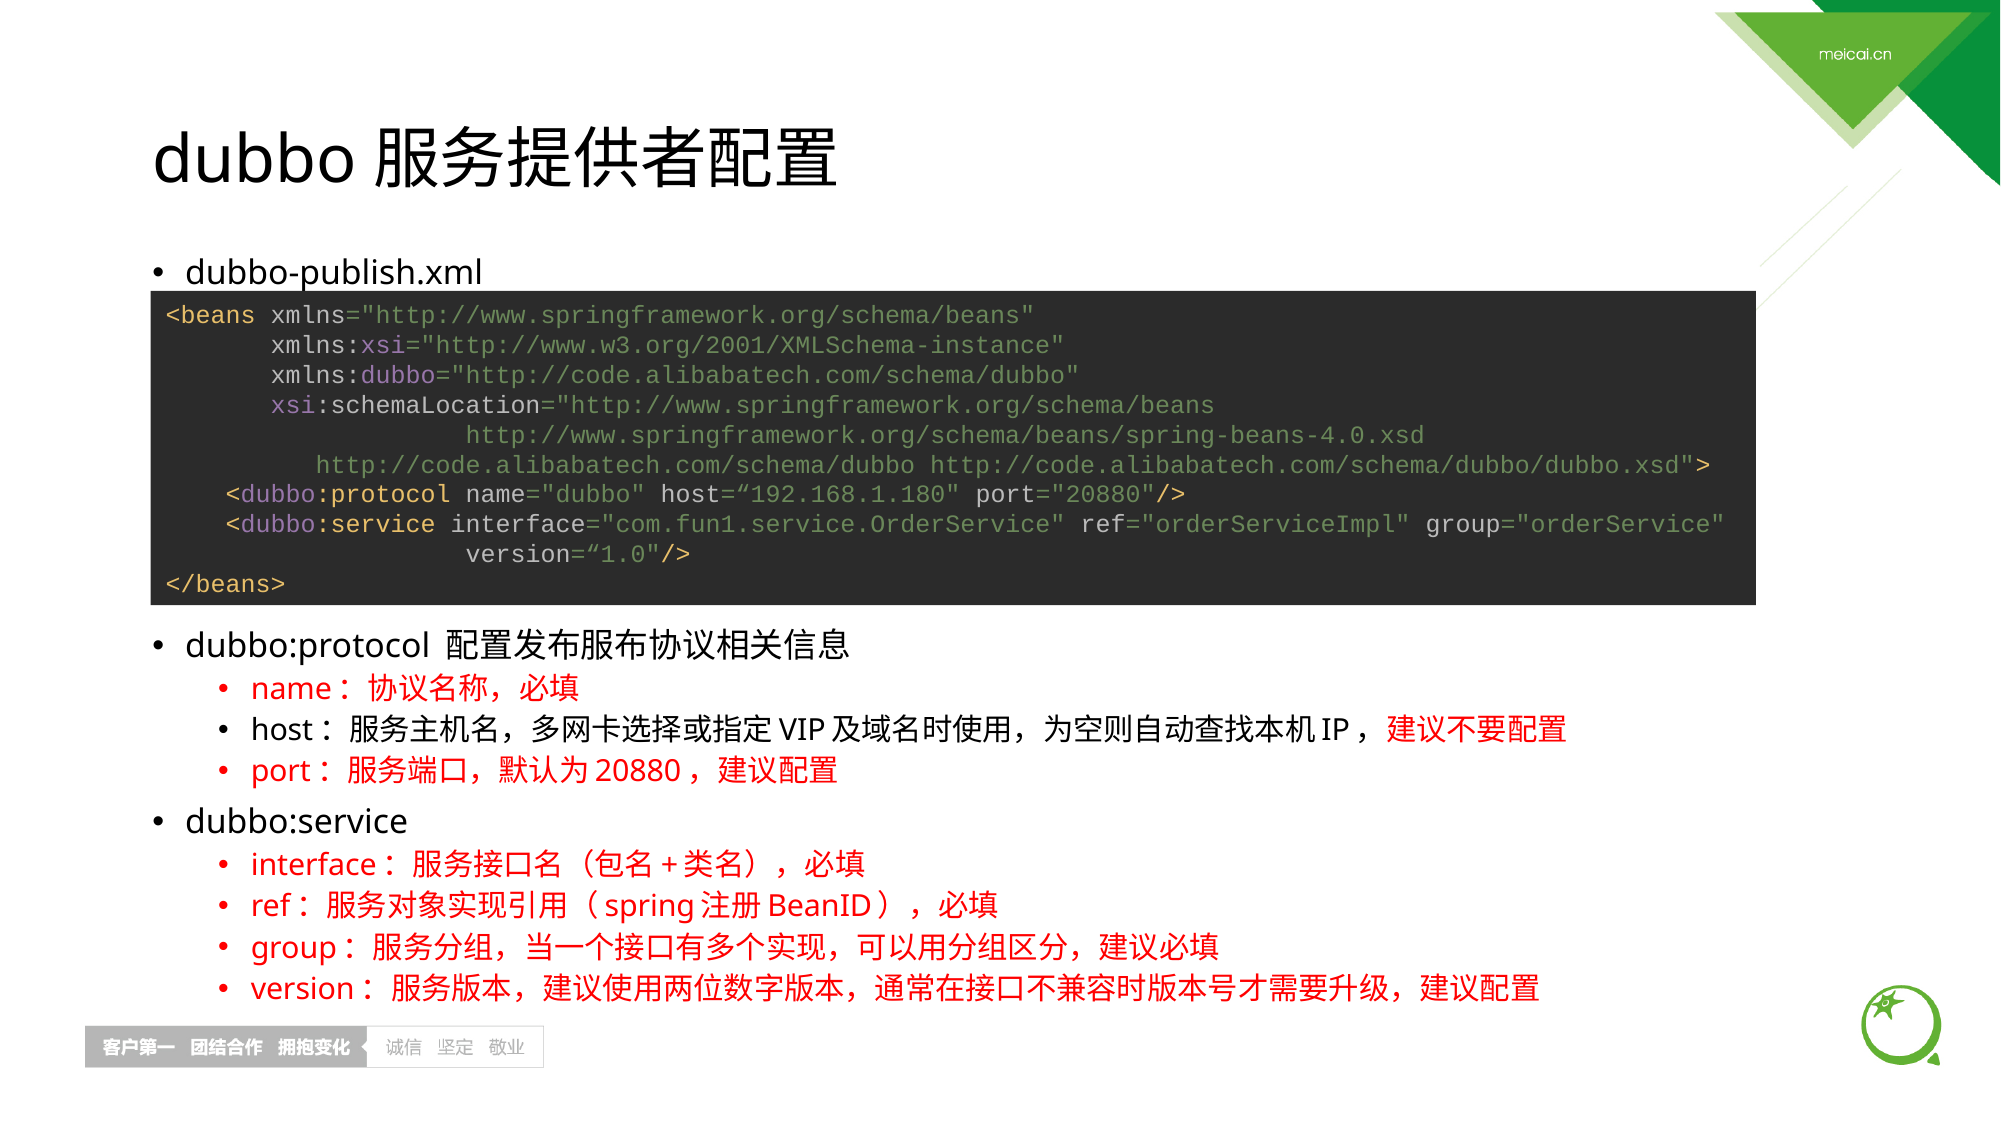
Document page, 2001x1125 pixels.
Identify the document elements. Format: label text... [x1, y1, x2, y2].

text_box <beans xmlns="http://www.springframework.org/schema/beans" xmlns:xsi="http://www.w3.org/2001/XMLSchema-instance" xmlns:dubbo="http://code.alibabatech.com/schema/dubbo" xsi:schemaLocation="http://www.springframework.org/schema/beans http://www.springframework.org/schema/beans/spring-beans-4.0.xsd http://code.alibabatech.com/schema/dubbo http://code.alibabatech.com/schema/dubbo/dubbo.xsd"> <dubbo:protocol name="dubbo" host=“192.168.1.180" port="20880"/> <dubbo:service interface="com.fun1.service.OrderService" ref="orderServiceImpl" group="orderService" version=“1.0"/> </beans> [150, 290, 1756, 606]
list dubbo-publish.xml dubbo:protocol 配置发布服布协议相关信息 name：协议名称，必填 host：服务主机名，多网卡选择或指定VIP及域名时使用，为空则自动查找本机IP，建议不要配置 port：服务端口，默认为20880，建议配置 dubbo:service interface：服务接口名（包名+类名），必填 ref：服务对象实现引用（spring注册BeanID），必填 group：服务分组，当一个接口有多个实现，可以用分组区分，建议必填 version：服务版本，建议使用两位数字版本，通常在接口不兼容时版本号才需要升级，建议配置 [137, 247, 1863, 1014]
picture [0, 0, 2001, 1125]
title dubbo服务提供者配置 [137, 117, 1843, 204]
